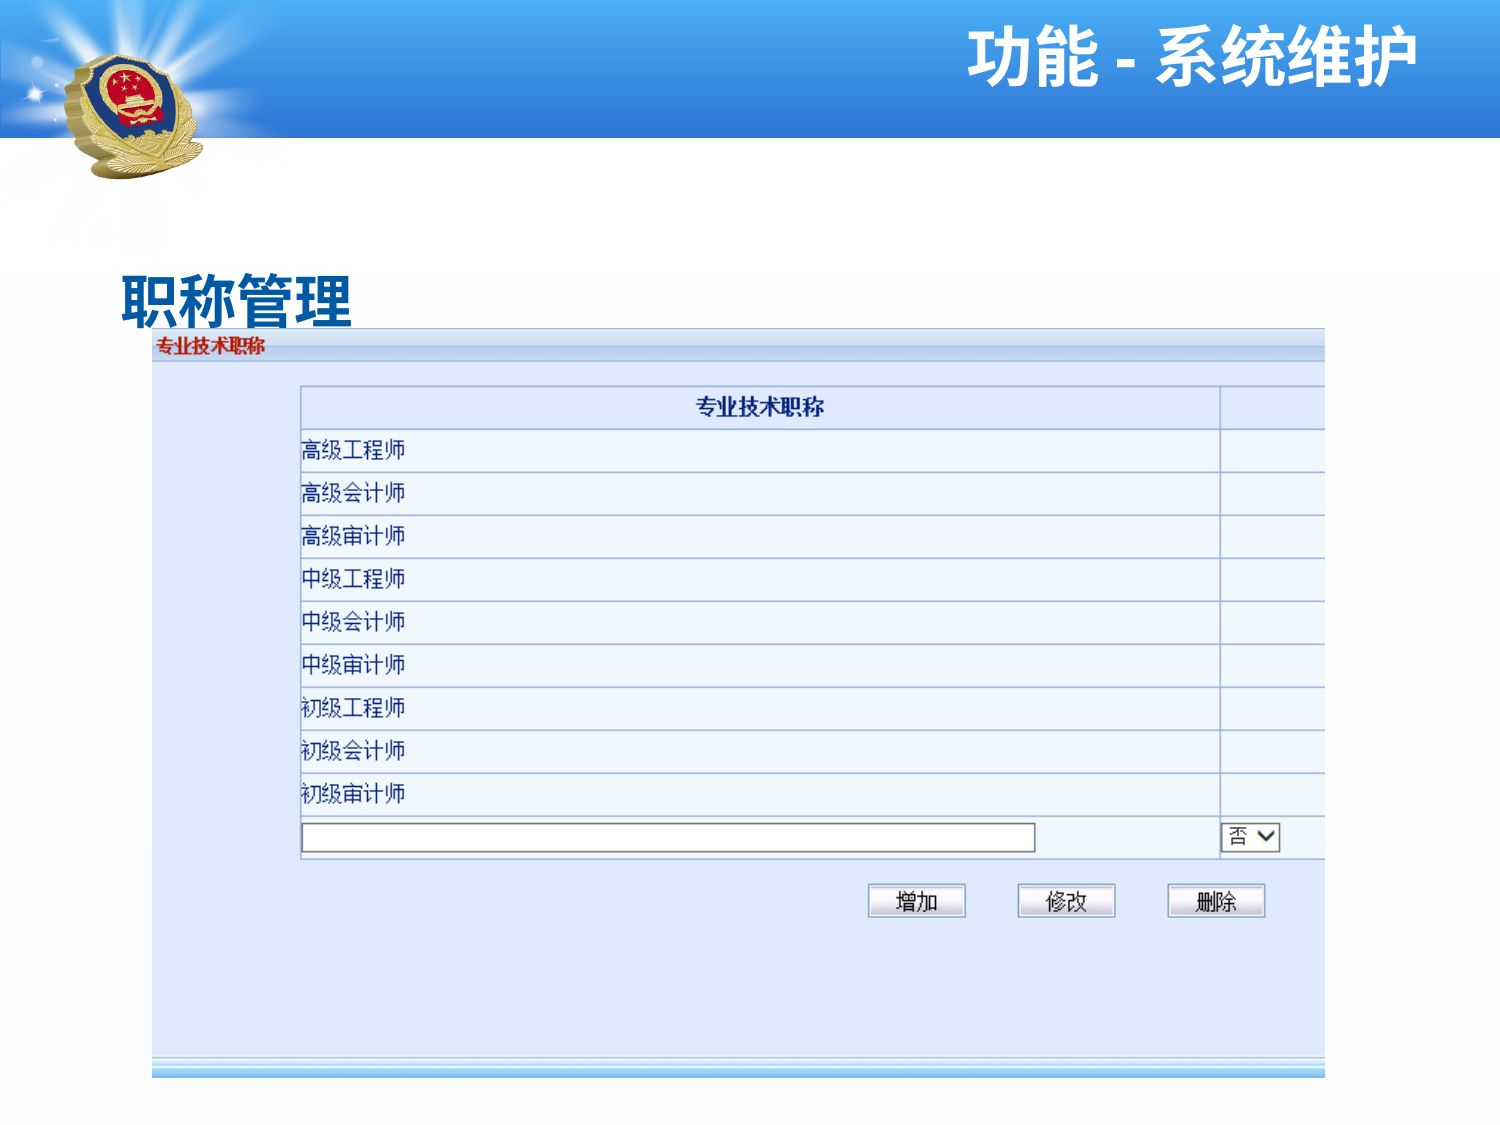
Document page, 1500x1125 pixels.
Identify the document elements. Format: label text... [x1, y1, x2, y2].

picture [152, 327, 1325, 1078]
text_box 职称管理 [105, 187, 1383, 343]
text_box 功能-系统维护 [299, 7, 1436, 126]
picture [1, 0, 427, 262]
